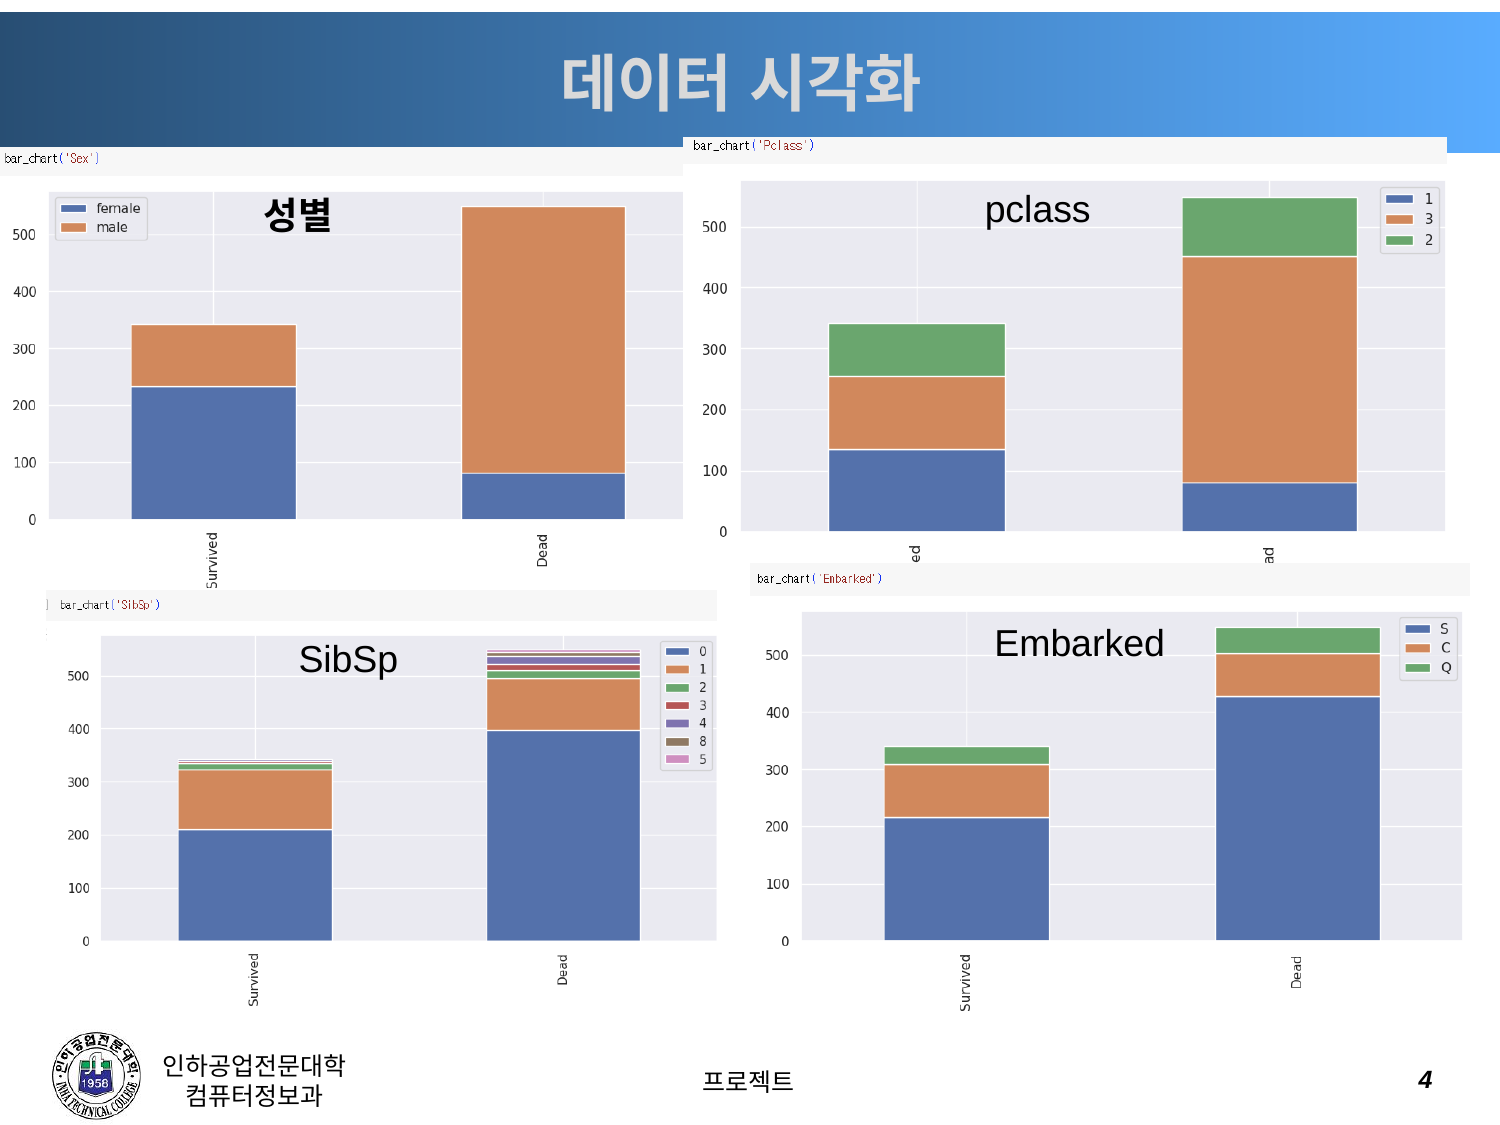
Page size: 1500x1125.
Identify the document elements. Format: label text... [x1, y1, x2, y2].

title 데이터 시각화 [49, 24, 1451, 138]
picture [45, 1029, 146, 1125]
picture [0, 137, 1471, 1023]
